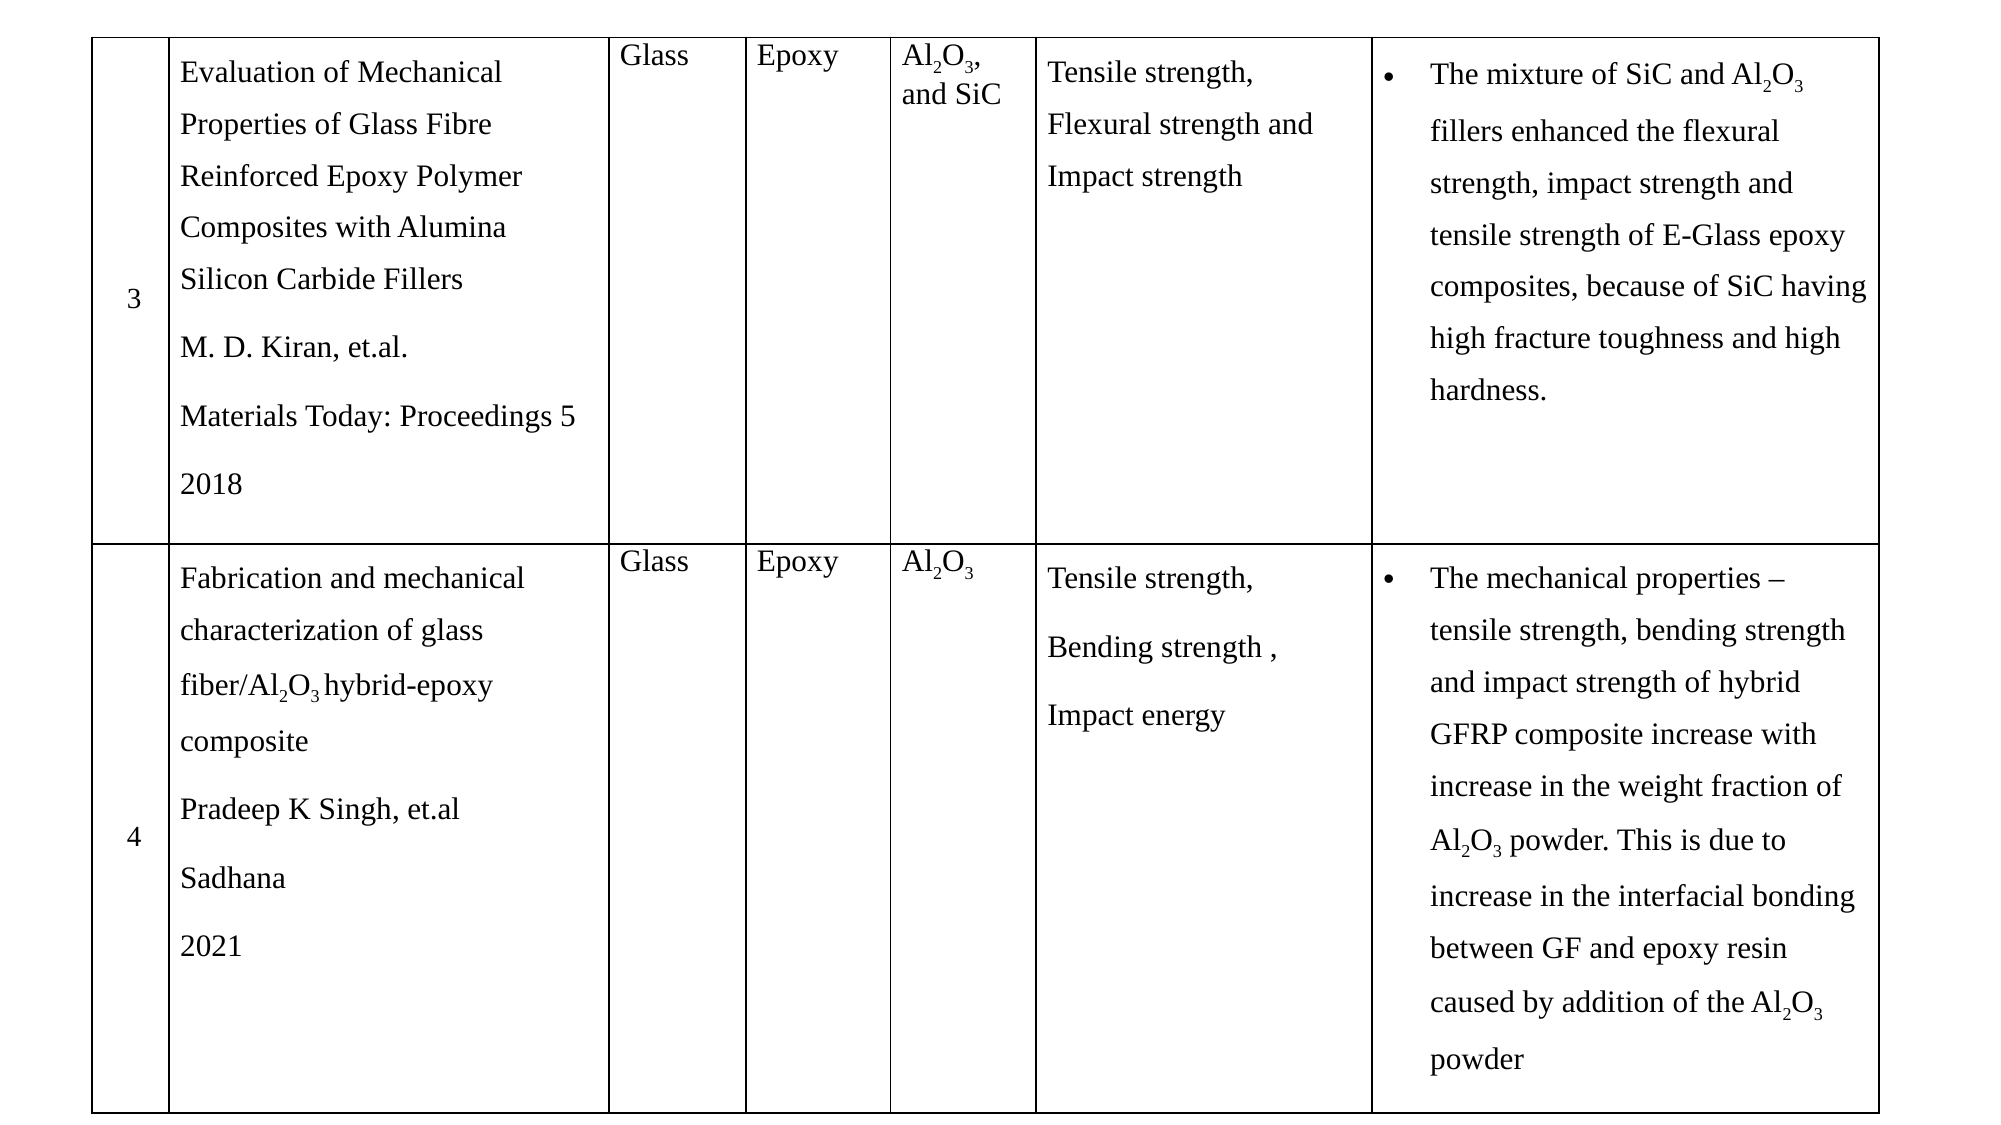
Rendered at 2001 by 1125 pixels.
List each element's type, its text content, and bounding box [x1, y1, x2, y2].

table_cell Al2O3 [891, 545, 1035, 1112]
table_cell 4 [93, 545, 168, 1112]
table_header Al2O3, and SiC [891, 38, 1035, 543]
table_header Tensile strength, Flexural strength and Impact strength [1037, 38, 1371, 543]
table_header Epoxy [747, 38, 890, 543]
table_cell The mechanical properties – tensile strength, bending strength and impact strength of hybrid GFRP composite increase with increase in the weight fraction of Al2O3 powder. This is due to increase in the interfacial bonding between GF and epoxy resin caused by addition of the Al2O3 powder [1373, 545, 1878, 1112]
table_header Glass [610, 38, 745, 543]
table_header The mixture of SiC and Al2O3 fillers enhanced the flexural strength, impact strength and tensile strength of E-Glass epoxy composites, because of SiC having high fracture toughness and high hardness. [1373, 38, 1878, 543]
table_cell Glass [610, 545, 745, 1112]
table_header 3 [93, 38, 168, 543]
table_cell Epoxy [747, 545, 890, 1112]
table_cell Fabrication and mechanical characterization of glass fiber/Al2O3 hybrid-epoxy composite Pradeep K Singh, et.al Sadhana 2021 [170, 545, 608, 1112]
table_header Evaluation of Mechanical Properties of Glass Fibre Reinforced Epoxy Polymer Composites with Alumina Silicon Carbide Fillers M. D. Kiran, et.al. Materials Today: Proceedings 5 2018 [170, 38, 608, 543]
table_cell Tensile strength, Bending strength , Impact energy [1037, 545, 1371, 1112]
